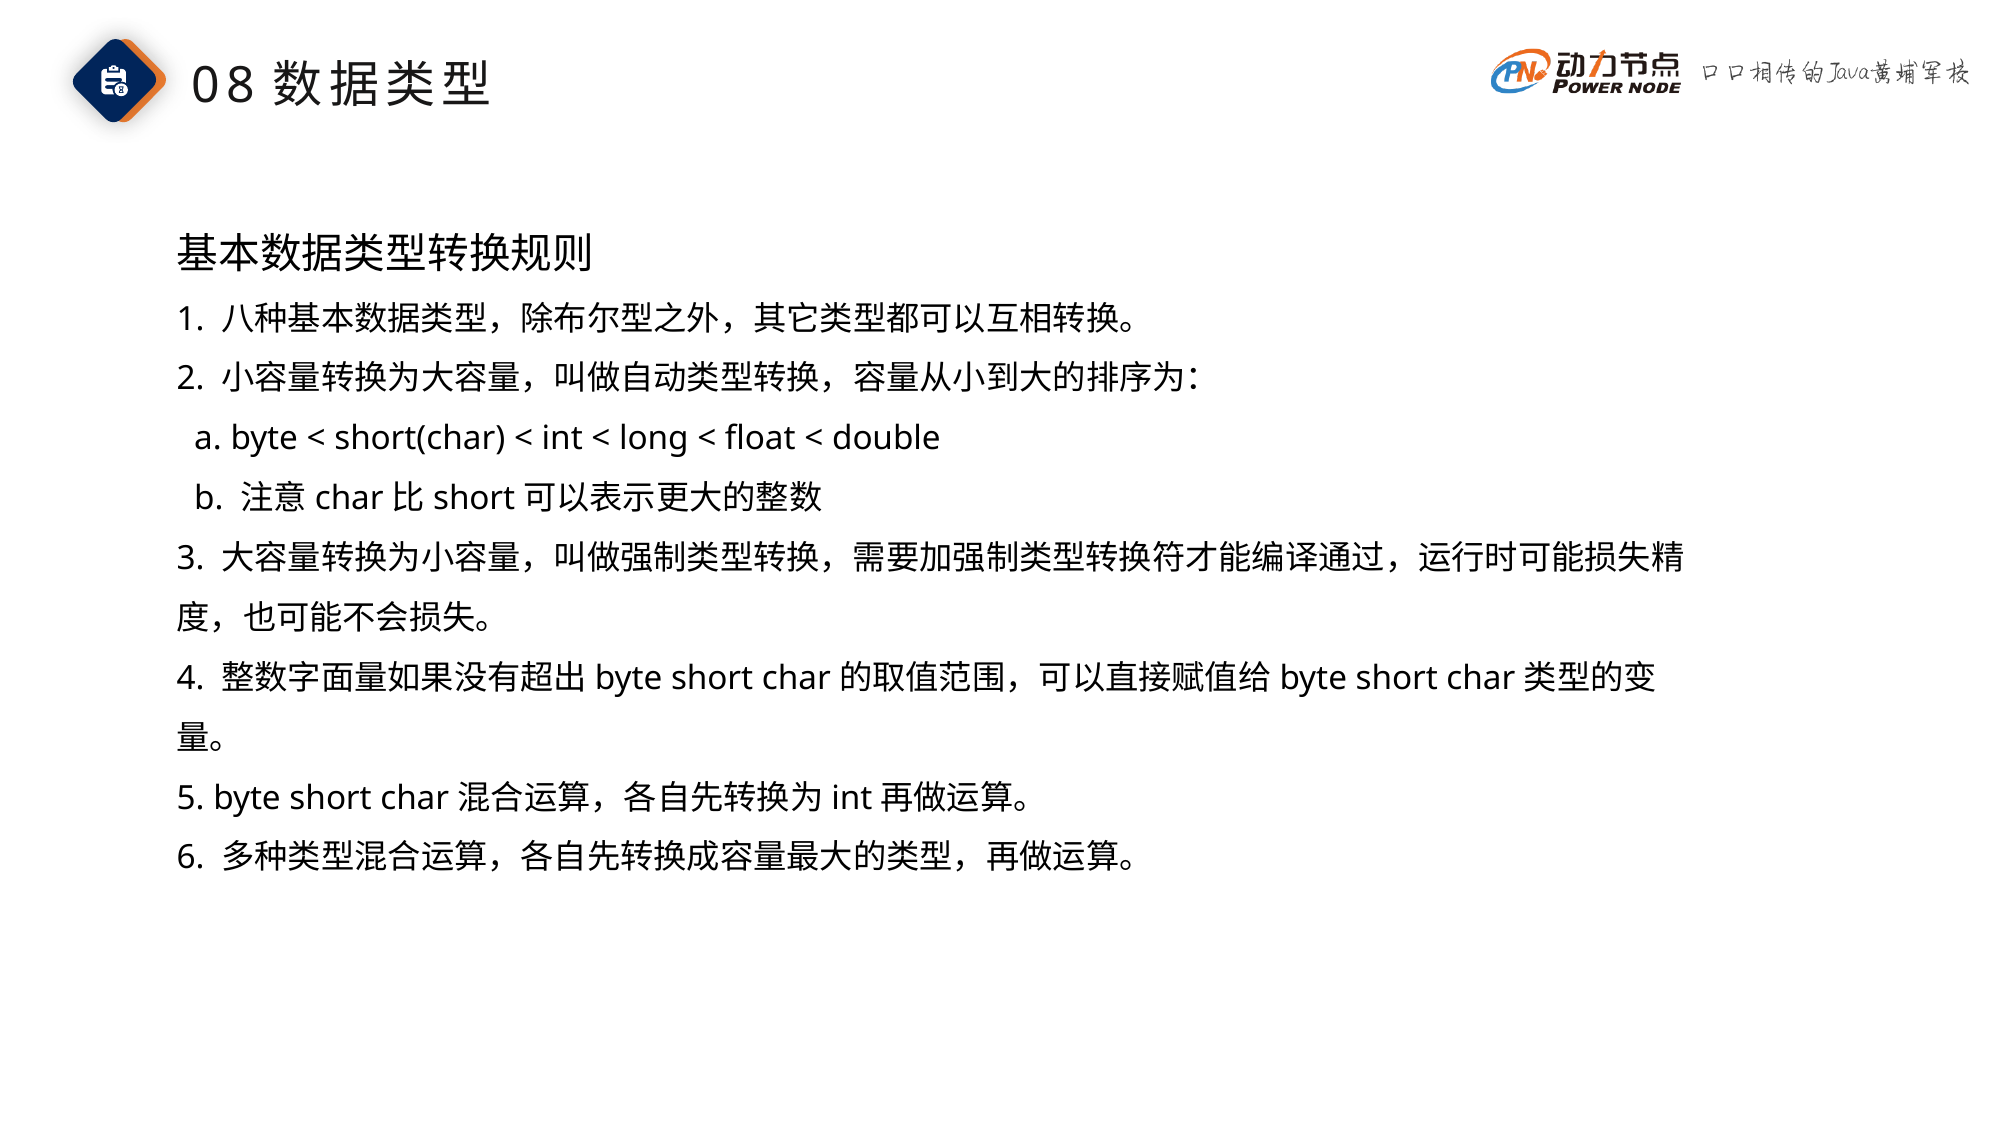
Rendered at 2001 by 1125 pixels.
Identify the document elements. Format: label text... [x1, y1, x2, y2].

text_box 08数据类型 [176, 45, 870, 120]
text_box 基本数据类型转换规则 1. 八种基本数据类型，除布尔型之外，其它类型都可以互相转换。 2. 小容量转换为大容量，叫做自动类型转换，容量从小到大的排序为： a. byte < short(char) < int < long < float < double b. 注意char比short可以表示更大的整数 3. 大容量转换为小容量，叫做强制类型转换，需要加强制类型转换符才能编译通过，运行时可能损失精度，也可能不会损失。 4. 整数字面量如果没有超出byte short char的取值范围，可以直接赋值给byte short char类型的变量。 5. byte short char混合运算，各自先转换为int再做运算。 6. 多种类型混合运算，各自先转换成容量最大的类型，再做运算。 [176, 174, 1708, 903]
picture [1450, 0, 2000, 154]
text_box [81, 48, 158, 113]
